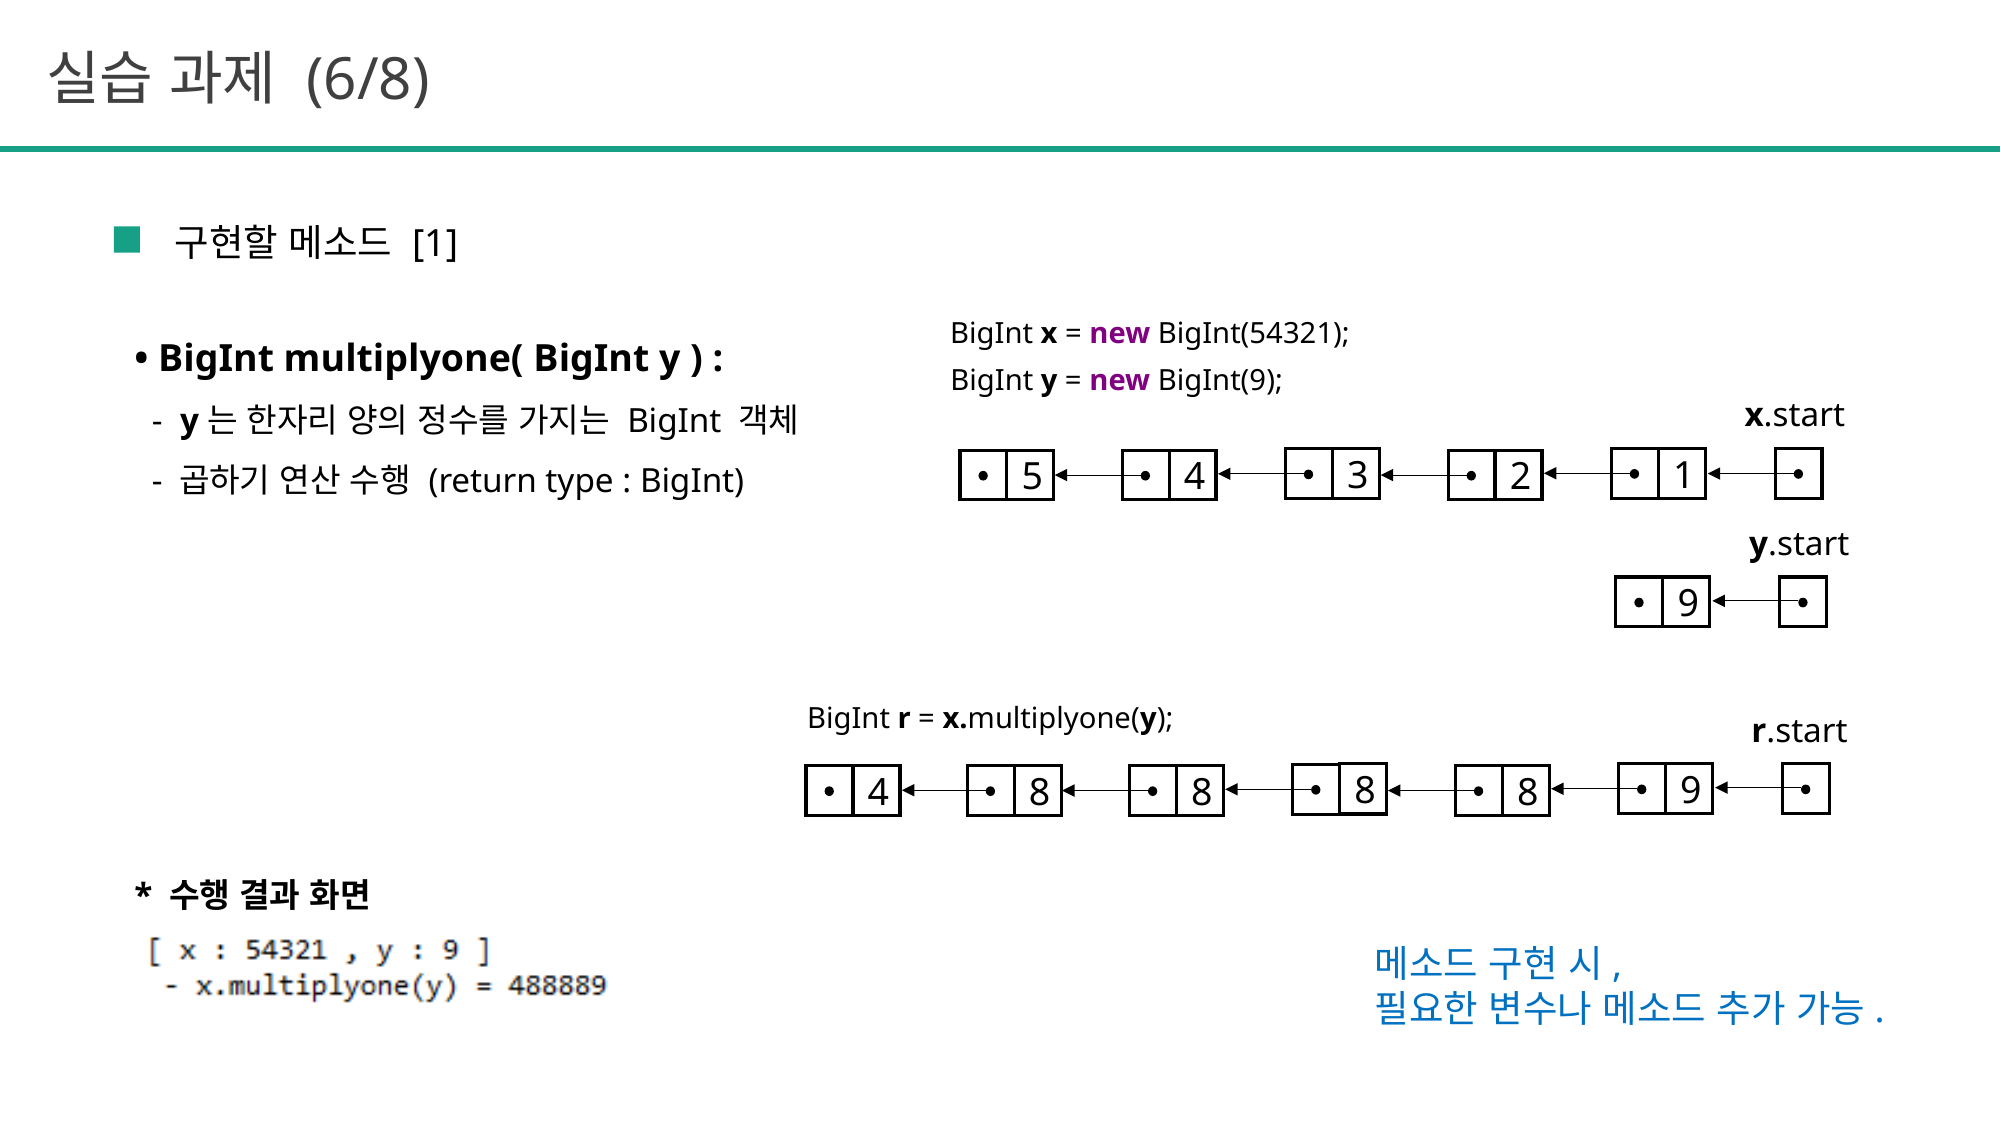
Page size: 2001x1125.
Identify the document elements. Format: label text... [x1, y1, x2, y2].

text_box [1611, 448, 1706, 499]
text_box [1618, 763, 1713, 814]
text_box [1285, 448, 1380, 499]
text_box [1779, 576, 1828, 628]
text_box BigInt r = x.multiplyone(y); [792, 691, 1196, 742]
text_box [1797, 596, 1809, 609]
text_box [1774, 447, 1823, 499]
text_box * 수행 결과 화면 [119, 846, 828, 922]
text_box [967, 765, 1062, 816]
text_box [1122, 450, 1217, 500]
text_box [1799, 783, 1812, 796]
text_box 구현할 메소드 [1] [160, 211, 474, 272]
text_box [113, 225, 141, 254]
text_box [959, 450, 1054, 500]
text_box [806, 765, 901, 816]
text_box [1292, 763, 1387, 815]
text_box BigInt x = new BigInt(54321); [935, 306, 1365, 357]
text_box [1615, 576, 1710, 627]
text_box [100, 924, 700, 1068]
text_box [1455, 765, 1550, 816]
text_box 메소드 구현 시, 필요한 변수나 메소드 추가 가능. [1360, 932, 1900, 1038]
text_box x.start [1729, 386, 1861, 441]
text_box r.start [1736, 701, 1863, 757]
text_box y.start [1734, 514, 1865, 570]
text_box [1792, 468, 1805, 480]
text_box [1448, 450, 1543, 500]
text_box BigInt y = new BigInt(9); [935, 354, 1298, 404]
text_box 실습 과제 (6/8) [31, 33, 1554, 119]
text_box [1781, 763, 1830, 815]
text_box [1129, 765, 1224, 816]
text_box • BigInt multiplyone( BigInt y ) : - y는 한자리 양의 정수를 가지는 BigInt 객체 - 곱하기 연산 수행 (return type : BigInt) [119, 304, 927, 507]
